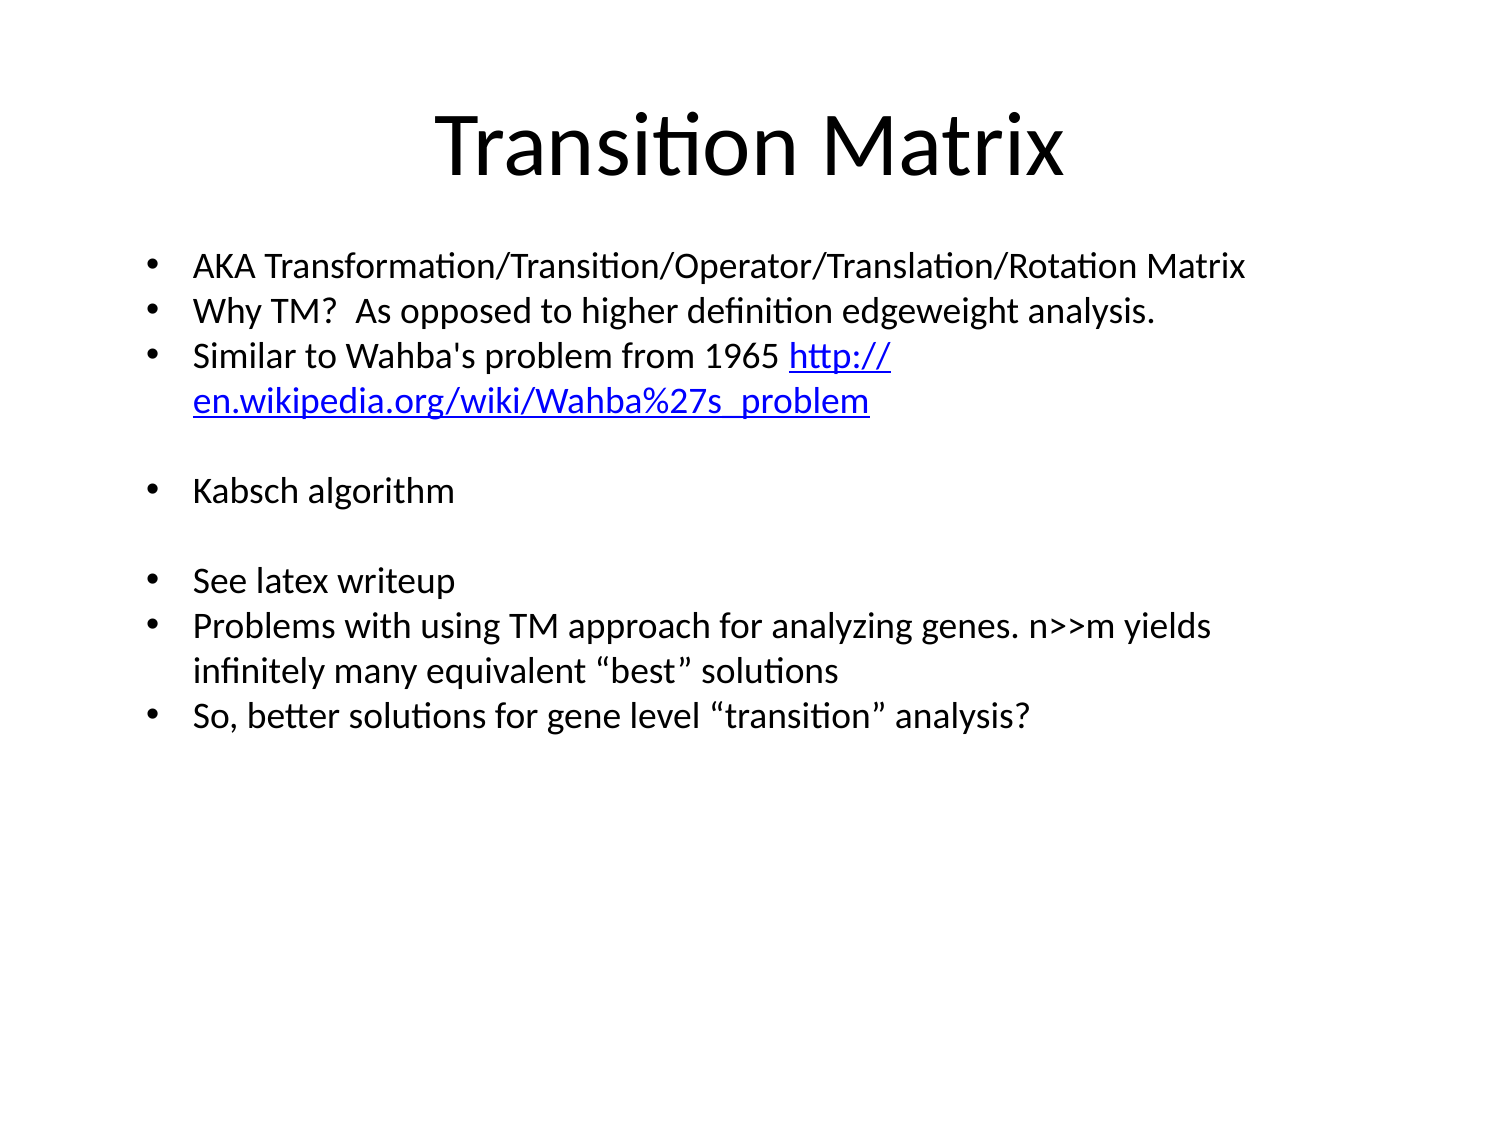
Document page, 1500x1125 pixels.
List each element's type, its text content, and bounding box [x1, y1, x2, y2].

text_box AKA Transformation/Transition/Operator/Translation/Rotation Matrix Why TM? As opposed to higher definition edgeweight analysis. Similar to Wahba's problem from 1965 http://en.wikipedia.org/wiki/Wahba%27s_problem Kabsch algorithm See latex writeup Problems with using TM approach for analyzing genes. n>>m yields infinitely many equivalent “best” solutions So, better solutions for gene level “transition” analysis? [131, 233, 1365, 834]
title Transition Matrix [75, 45, 1425, 233]
